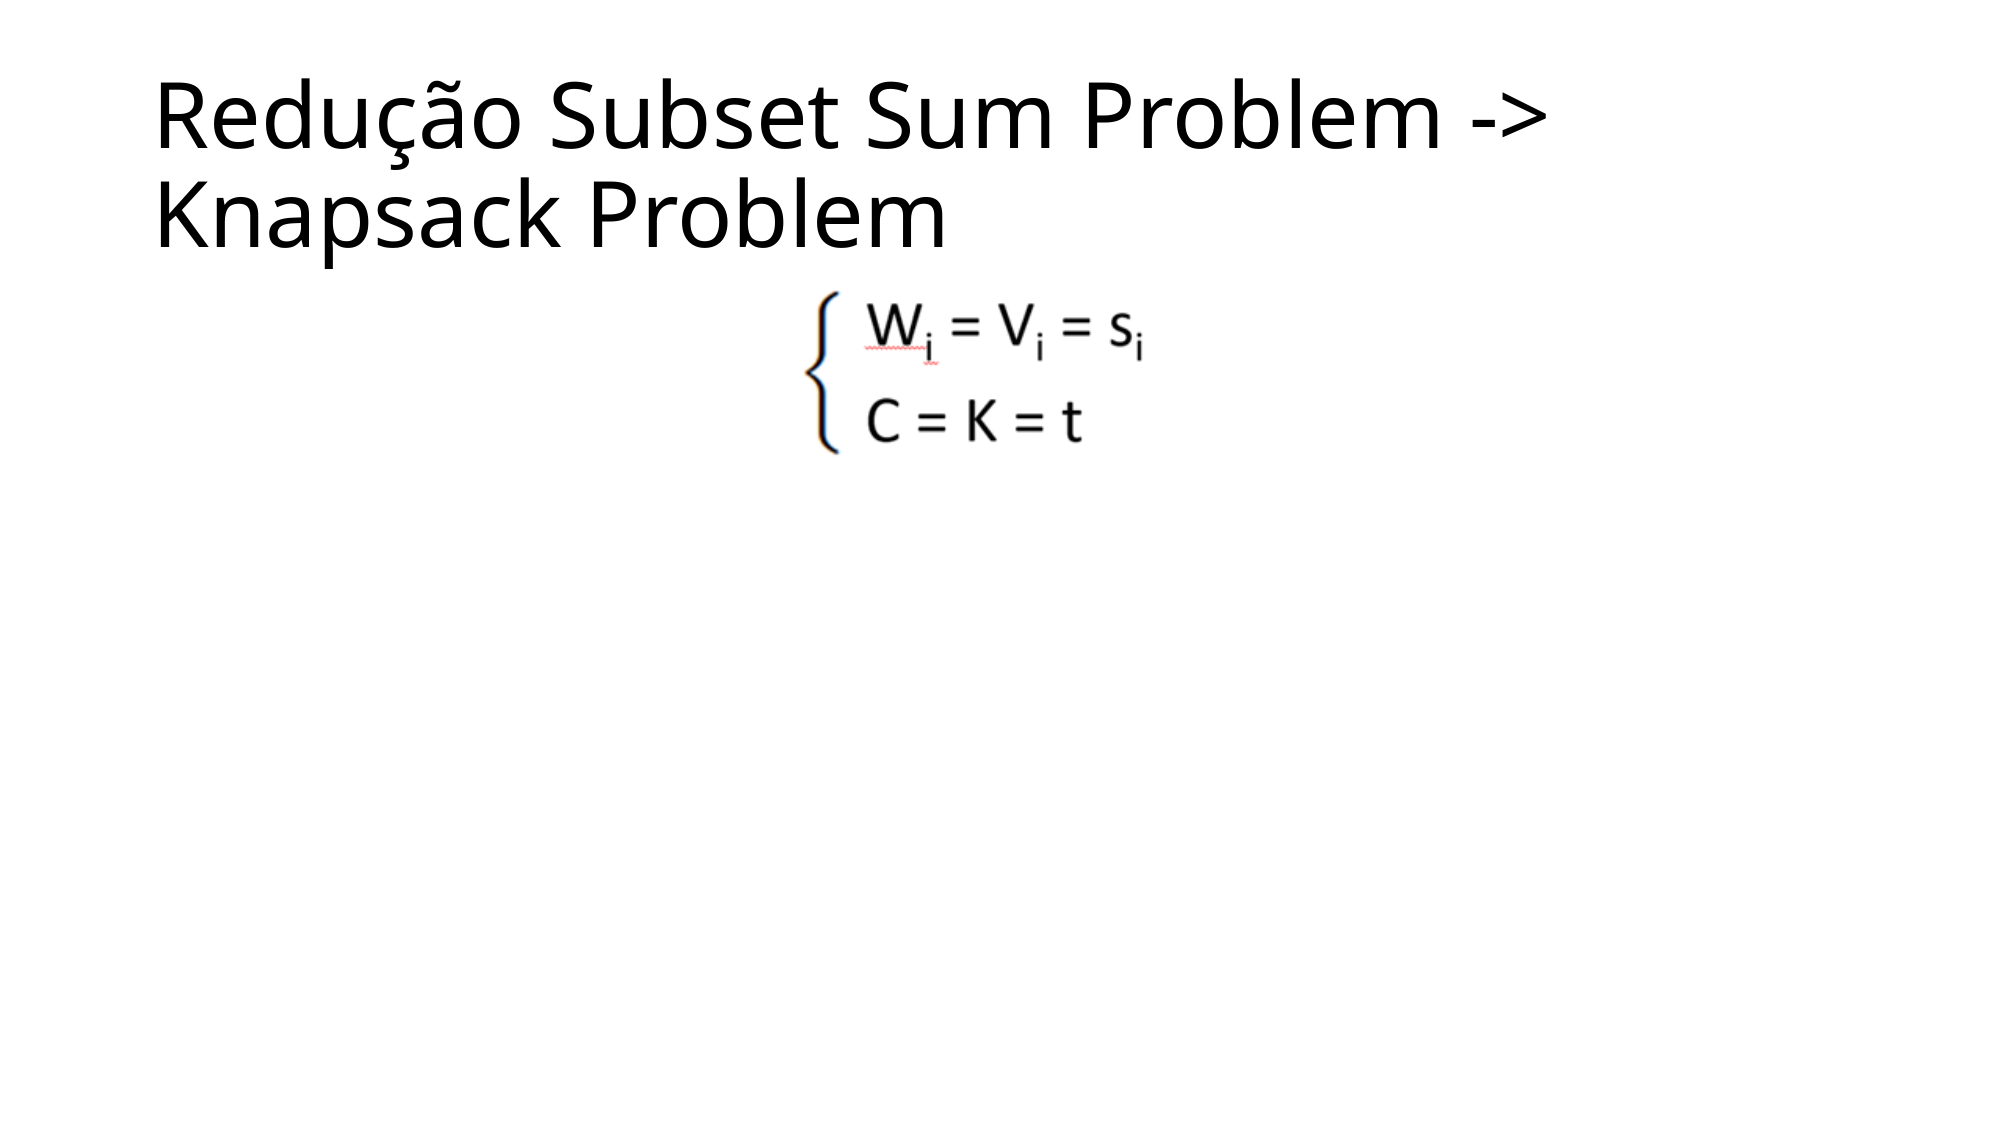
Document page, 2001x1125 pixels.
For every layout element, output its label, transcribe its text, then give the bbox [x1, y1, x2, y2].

title Redução Subset Sum Problem -> Knapsack Problem [137, 59, 1863, 278]
picture [784, 277, 1157, 461]
